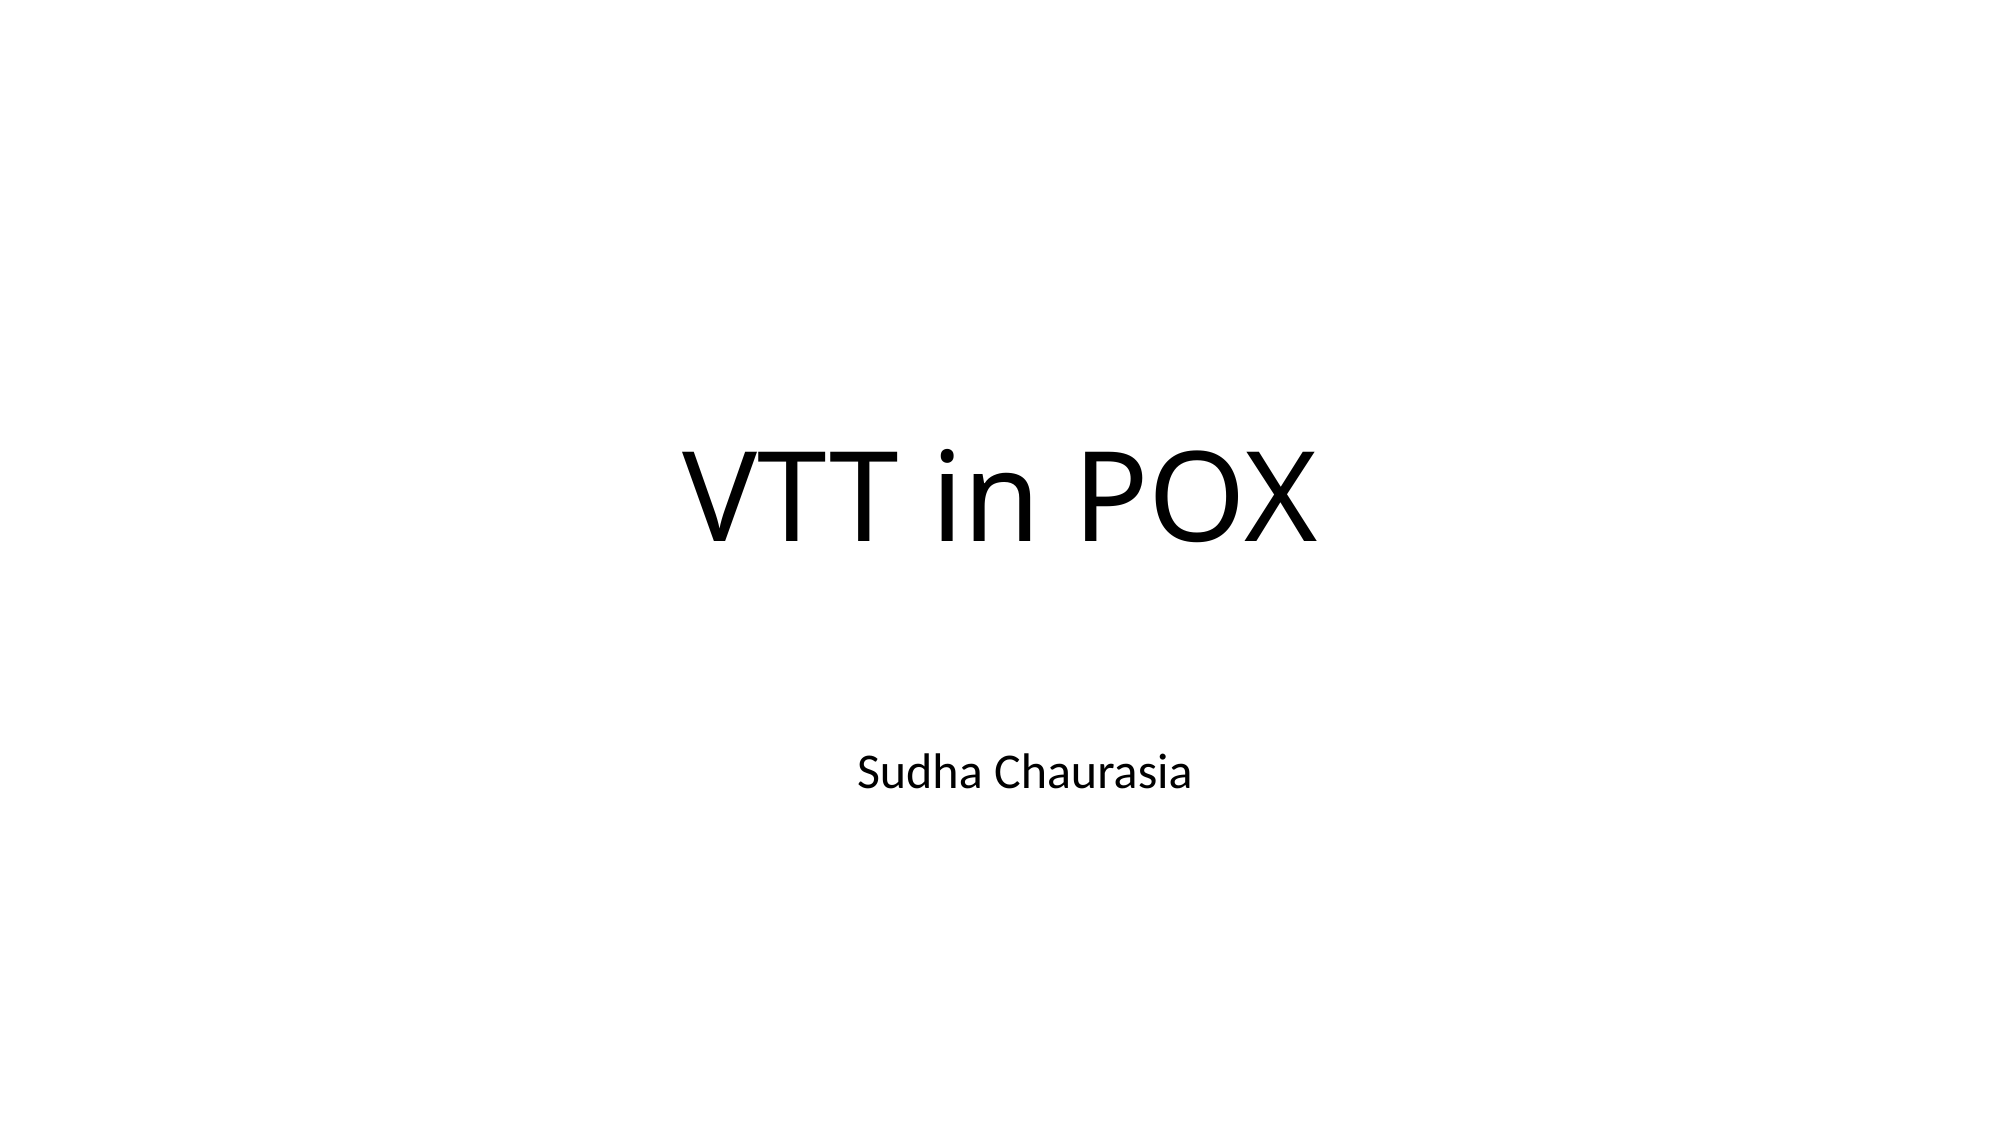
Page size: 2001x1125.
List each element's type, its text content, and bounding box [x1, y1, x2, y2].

title VTT in POX [249, 184, 1750, 576]
subtitle Sudha Chaurasia [275, 737, 1775, 1010]
